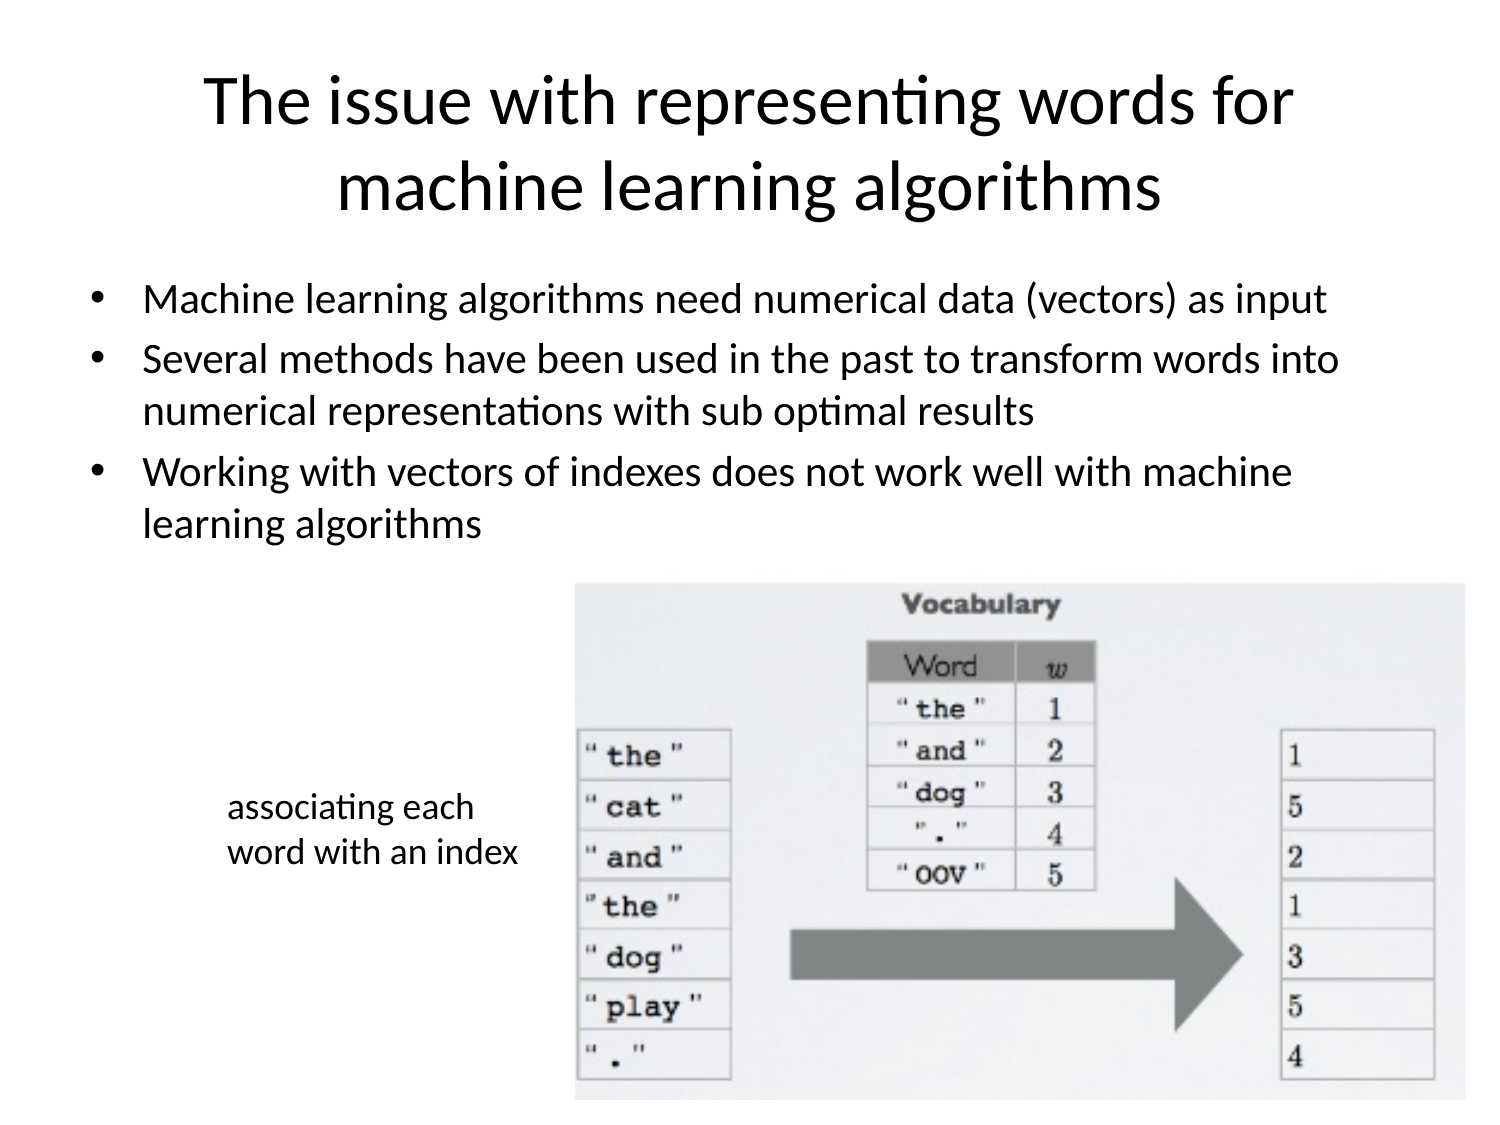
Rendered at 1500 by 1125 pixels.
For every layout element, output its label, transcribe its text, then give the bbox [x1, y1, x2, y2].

text_box associating each word with an index [212, 774, 569, 880]
list Machine learning algorithms need numerical data (vectors) as input Several methods have been used in the past to transform words into numerical representations with sub optimal results Working with vectors of indexes does not work well with machine learning algorithms [75, 262, 1425, 556]
picture [574, 574, 1466, 1101]
title The issue with representing words for machine learning algorithms [75, 45, 1425, 233]
